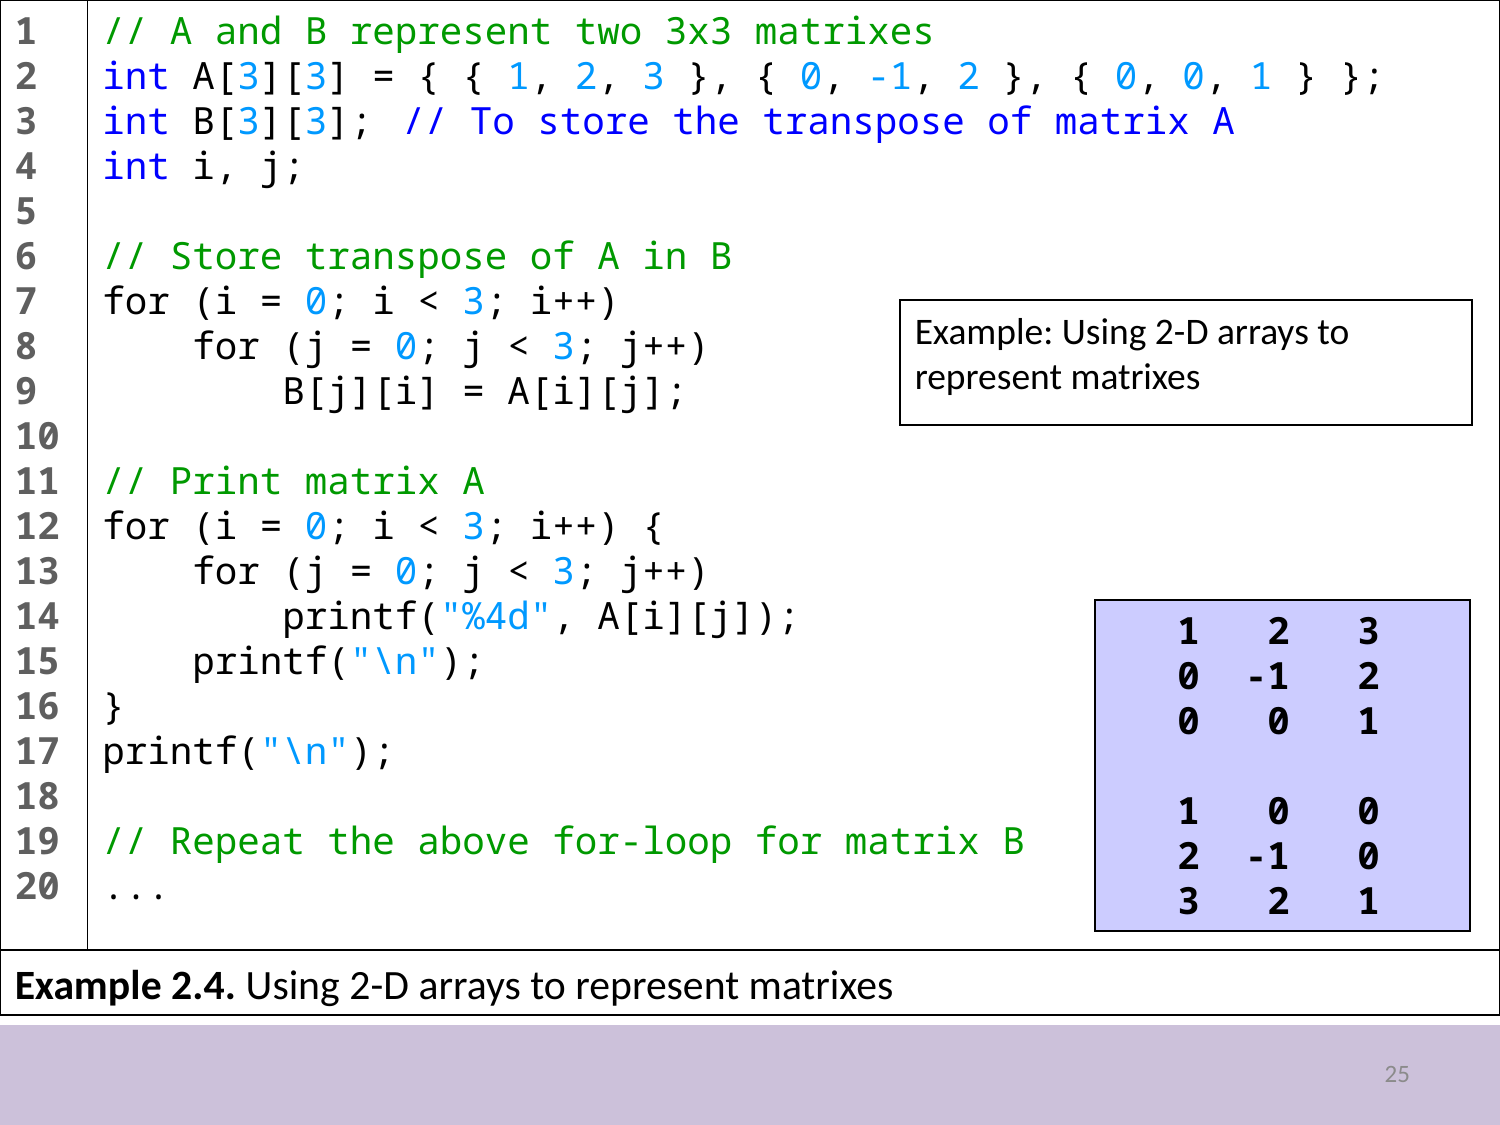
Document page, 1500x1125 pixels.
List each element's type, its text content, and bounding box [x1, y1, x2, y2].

text_box Example 2.4. Using 2-D arrays to represent matrixes [0, 950, 1500, 1015]
text_box // A and B represent two 3x3 matrixes int A[3][3] = { { 1, 2, 3 }, { 0, -1, 2 }, { 0, 0, 1 } }; int B[3][3]; // To store the transpose of matrix A int i, j; // Store transpose of A in B for (i = 0; i < 3; i++) for (j = 0; j < 3; j++) B[j][i] = A[i][j]; // Print matrix A for (i = 0; i < 3; i++) { for (j = 0; j < 3; j++) printf("%4d", A[i][j]); printf("\n"); } printf("\n"); // Repeat the above for-loop for matrix B ... [88, 0, 1500, 950]
text_box 1 2 3 0 -1 2 0 0 1 1 0 0 2 -1 0 3 2 1 [1095, 600, 1470, 932]
slide_number 25 [1074, 1042, 1425, 1103]
text_box 1 2 3 4 5 6 7 8 9 10 11 12 13 14 15 16 17 18 19 20 [0, 0, 88, 950]
text_box Example: Using 2-D arrays to represent matrixes [899, 299, 1473, 425]
